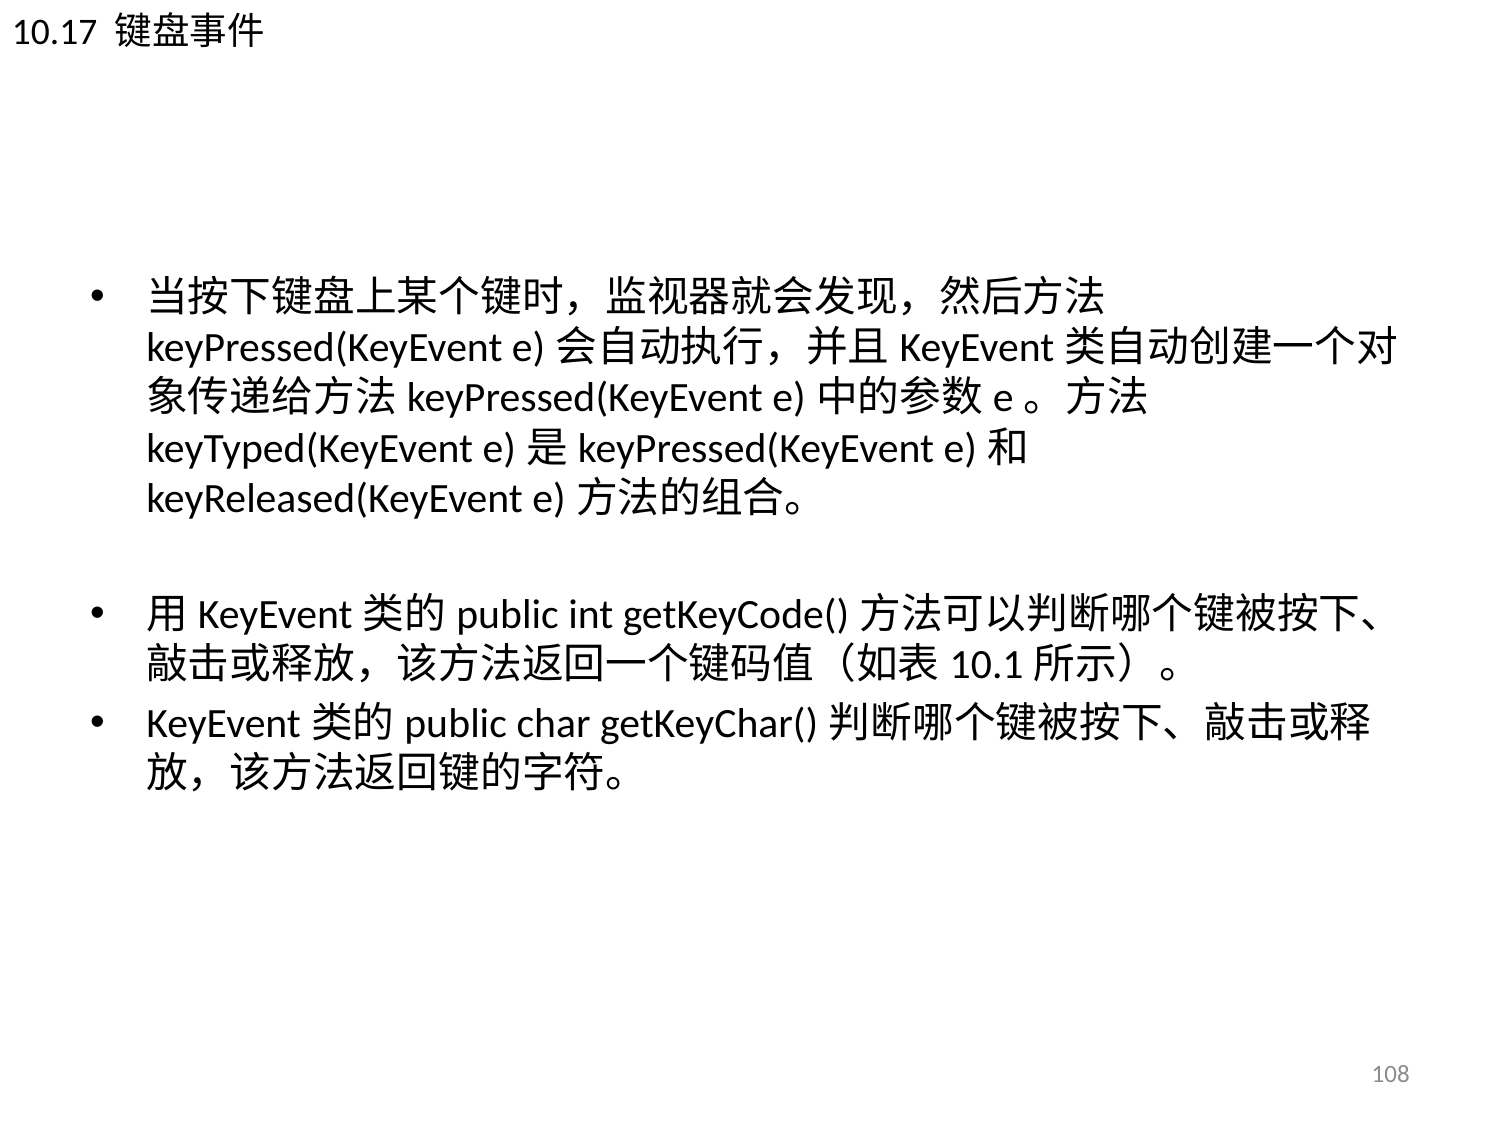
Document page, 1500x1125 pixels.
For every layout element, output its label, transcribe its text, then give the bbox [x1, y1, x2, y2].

slide_number 108 [1074, 1042, 1425, 1103]
list 当按下键盘上某个键时，监视器就会发现，然后方法keyPressed(KeyEvent e)会自动执行，并且KeyEvent类自动创建一个对象传递给方法keyPressed(KeyEvent e)中的参数e。方法keyTyped(KeyEvent e)是keyPressed(KeyEvent e)和keyReleased(KeyEvent e)方法的组合。 用KeyEvent类的public int getKeyCode()方法可以判断哪个键被按下、敲击或释放，该方法返回一个键码值（如表10.1所示）。 KeyEvent类的public char getKeyChar()判断哪个键被按下、敲击或释放，该方法返回键的字符。 [75, 262, 1425, 1005]
text_box 10.17 键盘事件 [0, 0, 280, 60]
